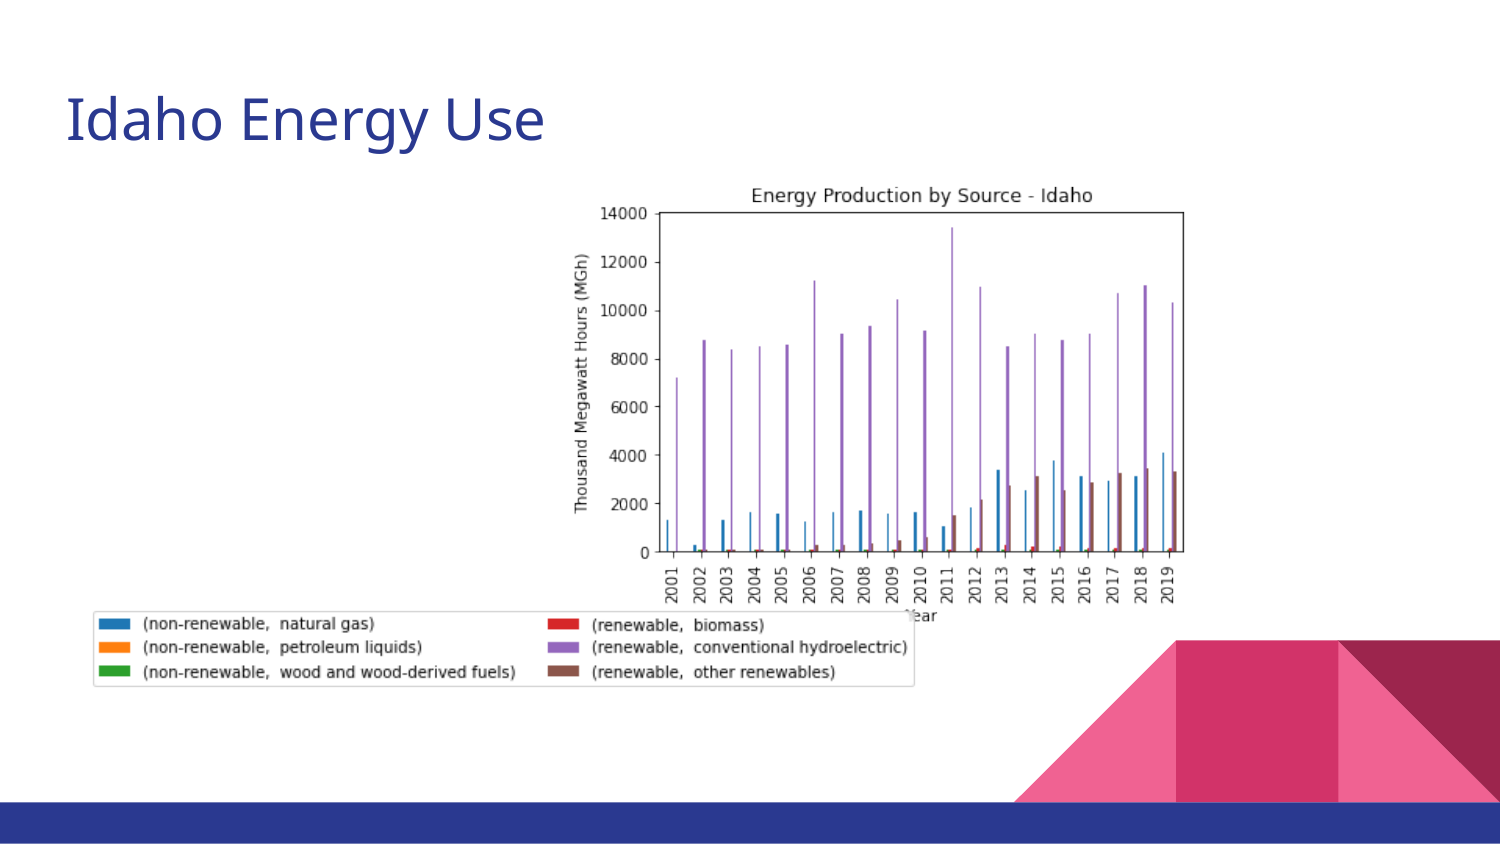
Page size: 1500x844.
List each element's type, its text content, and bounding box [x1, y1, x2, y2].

picture [82, 176, 1194, 697]
title Idaho Energy Use [51, 67, 1449, 167]
